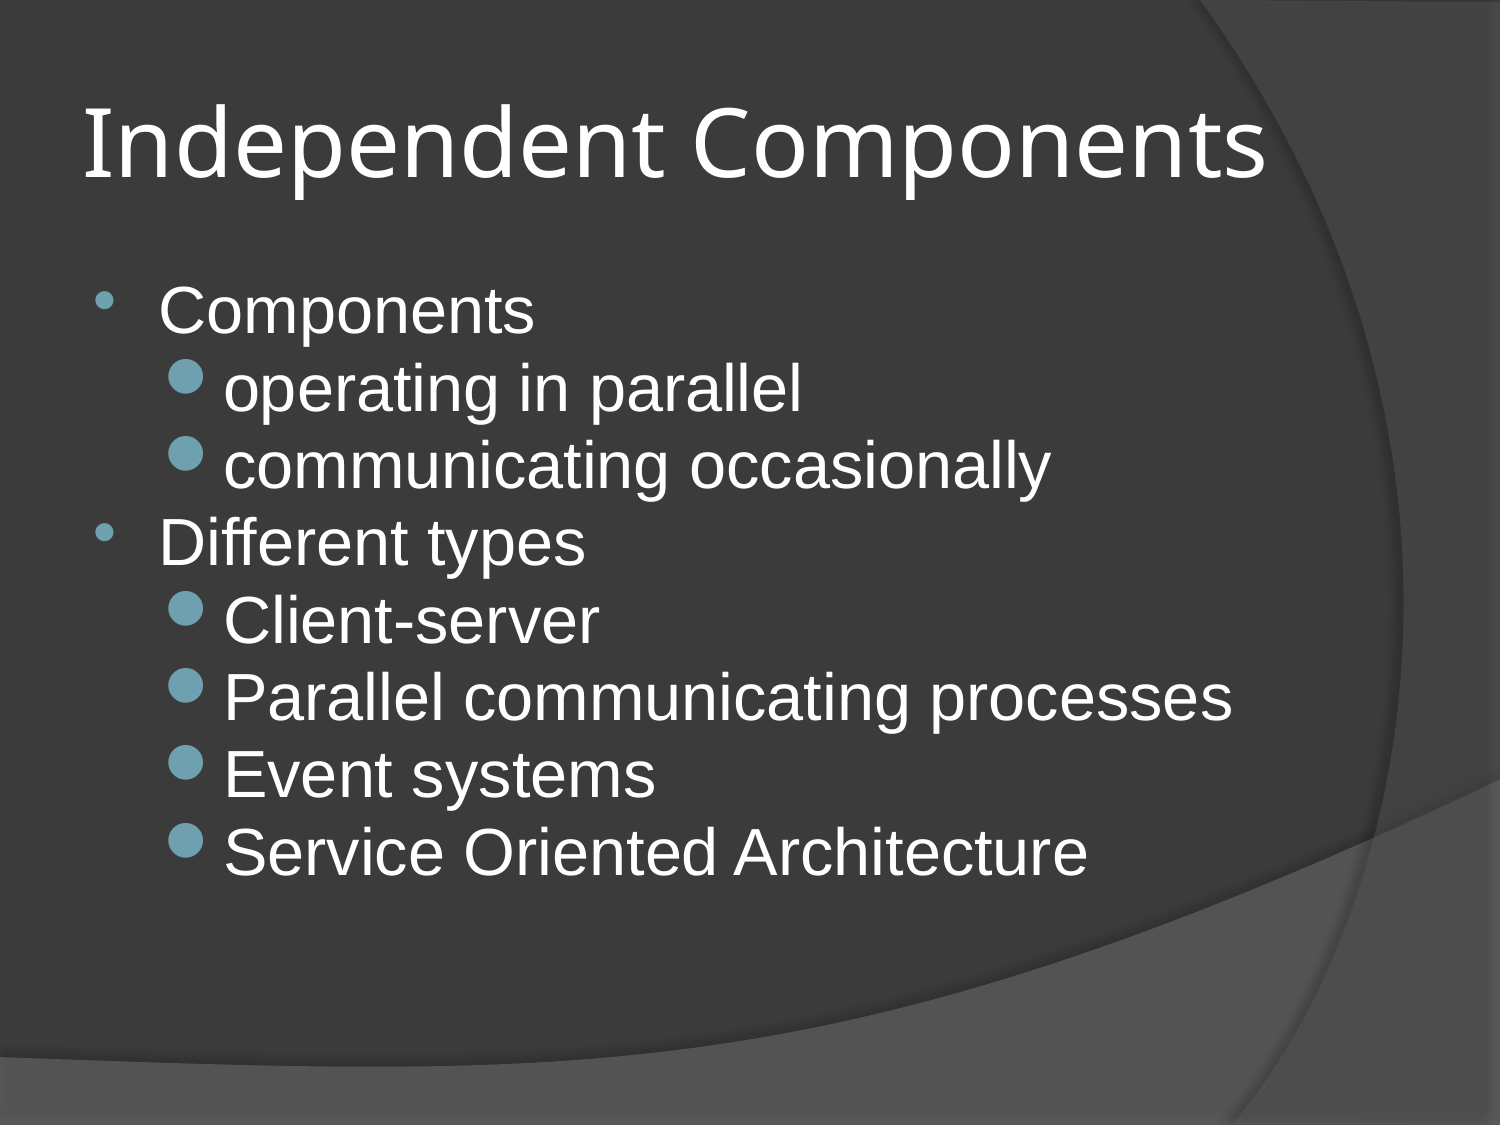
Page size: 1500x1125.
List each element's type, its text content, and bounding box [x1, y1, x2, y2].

list Components operating in parallel communicating occasionally Different types Client-server Parallel communicating processes Event systems Service Oriented Architecture [75, 275, 1419, 1050]
title Independent Components [75, 45, 1300, 233]
